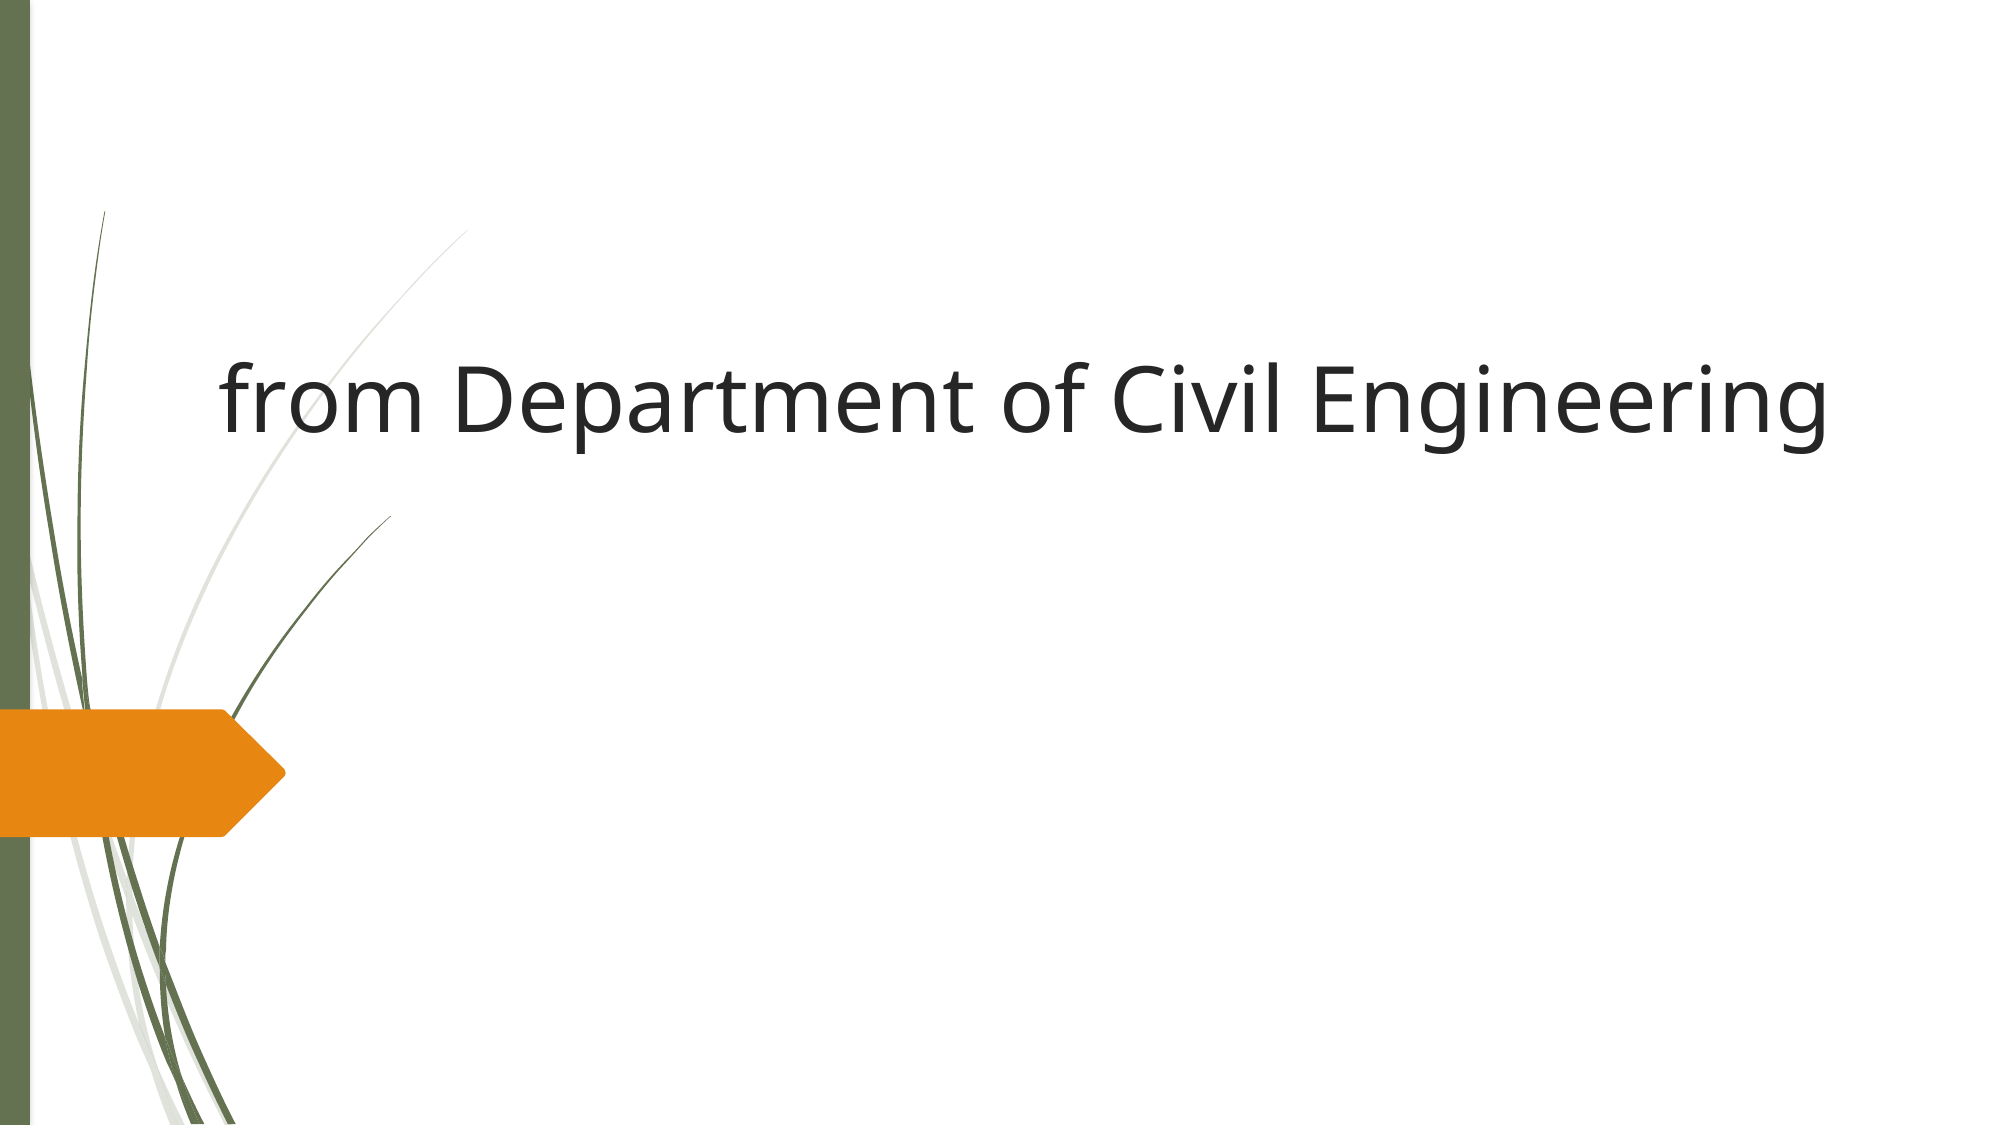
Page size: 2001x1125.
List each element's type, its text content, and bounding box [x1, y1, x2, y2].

title from Department of Civil Engineering [203, 87, 1900, 459]
